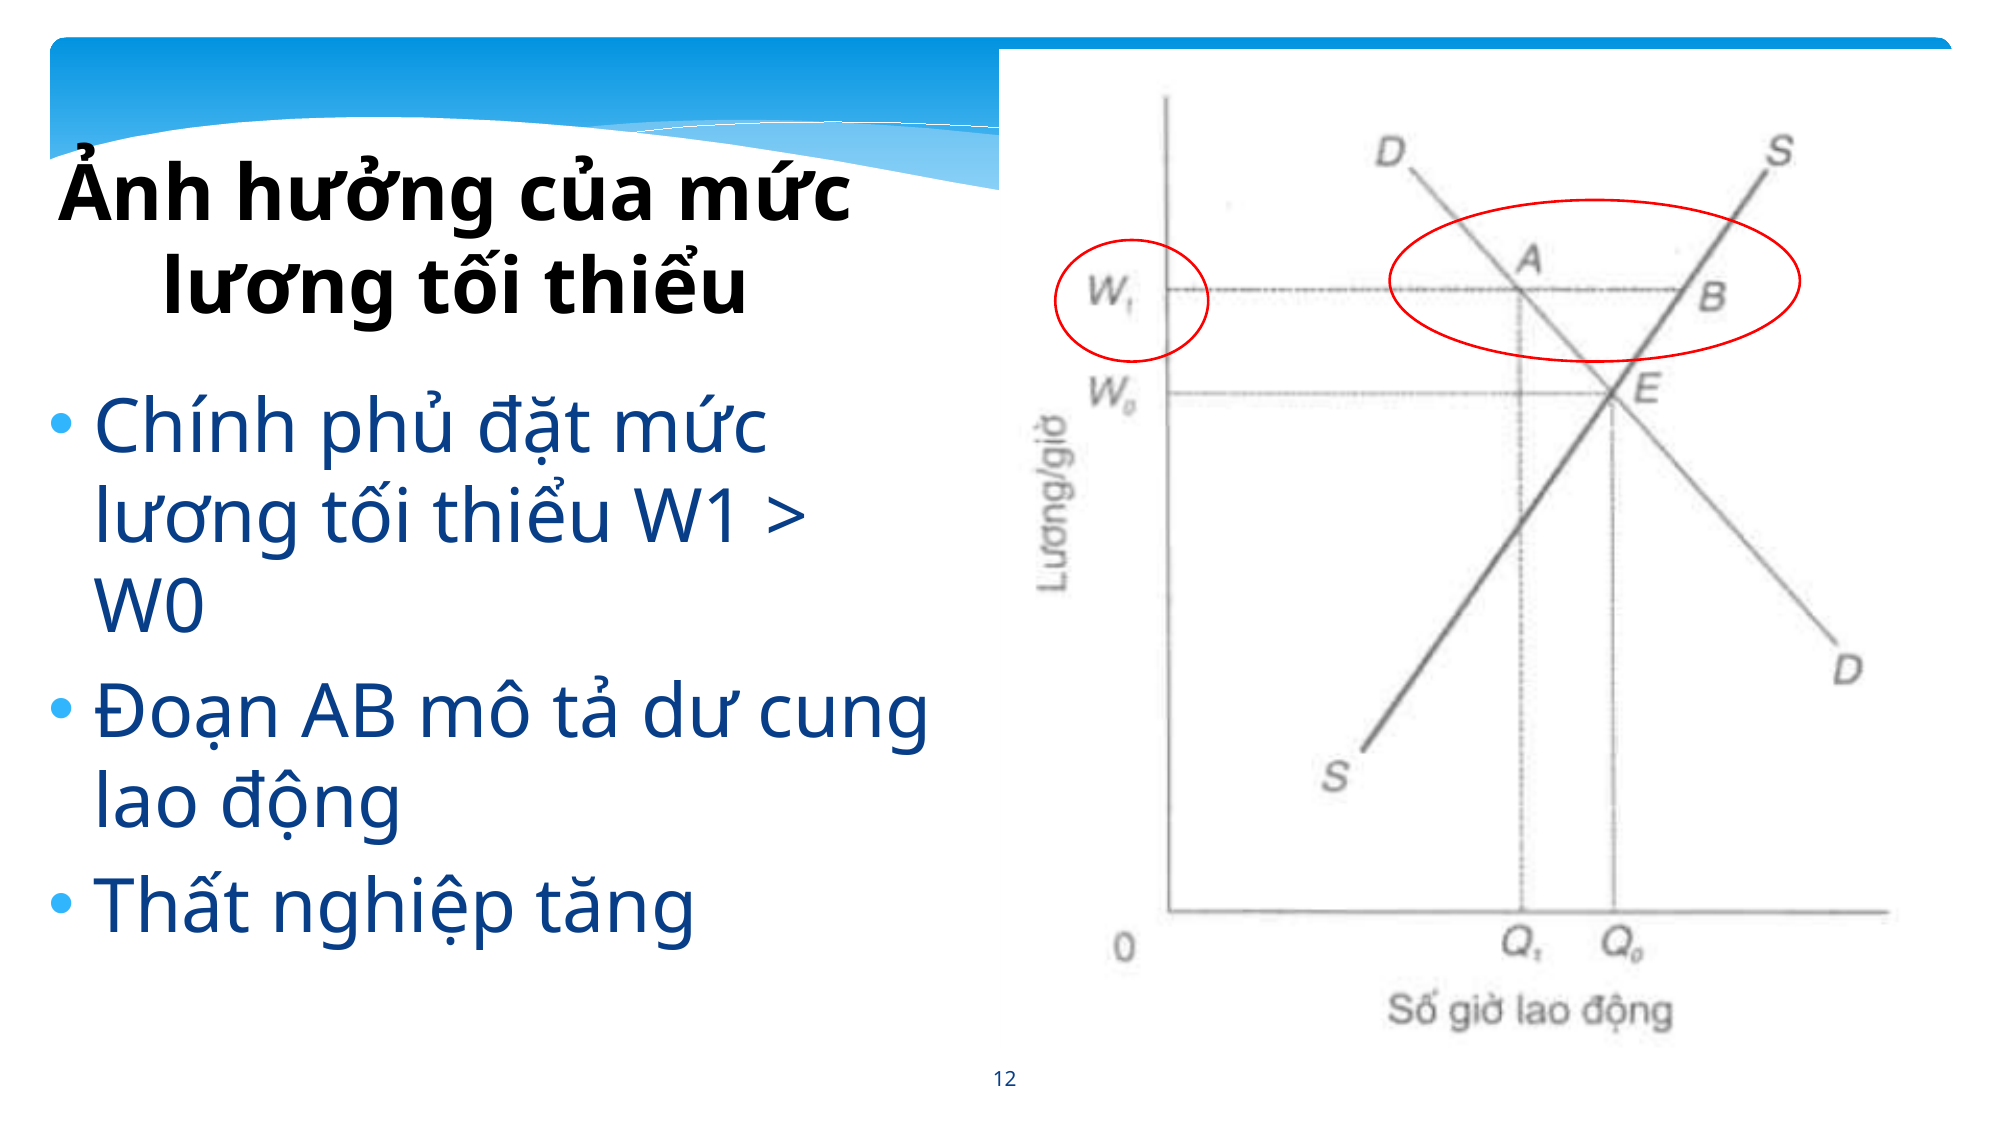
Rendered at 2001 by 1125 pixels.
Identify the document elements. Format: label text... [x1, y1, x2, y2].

text_box Chính phủ đặt mức lương tối thiểu W1 > W0 Đoạn AB mô tả dư cung lao động Thất nghiệp tăng [33, 369, 953, 991]
text_box Ảnh hưởng của mức lương tối thiểu [33, 134, 878, 341]
picture [999, 49, 1953, 1051]
slide_number 12 [877, 1050, 1132, 1110]
